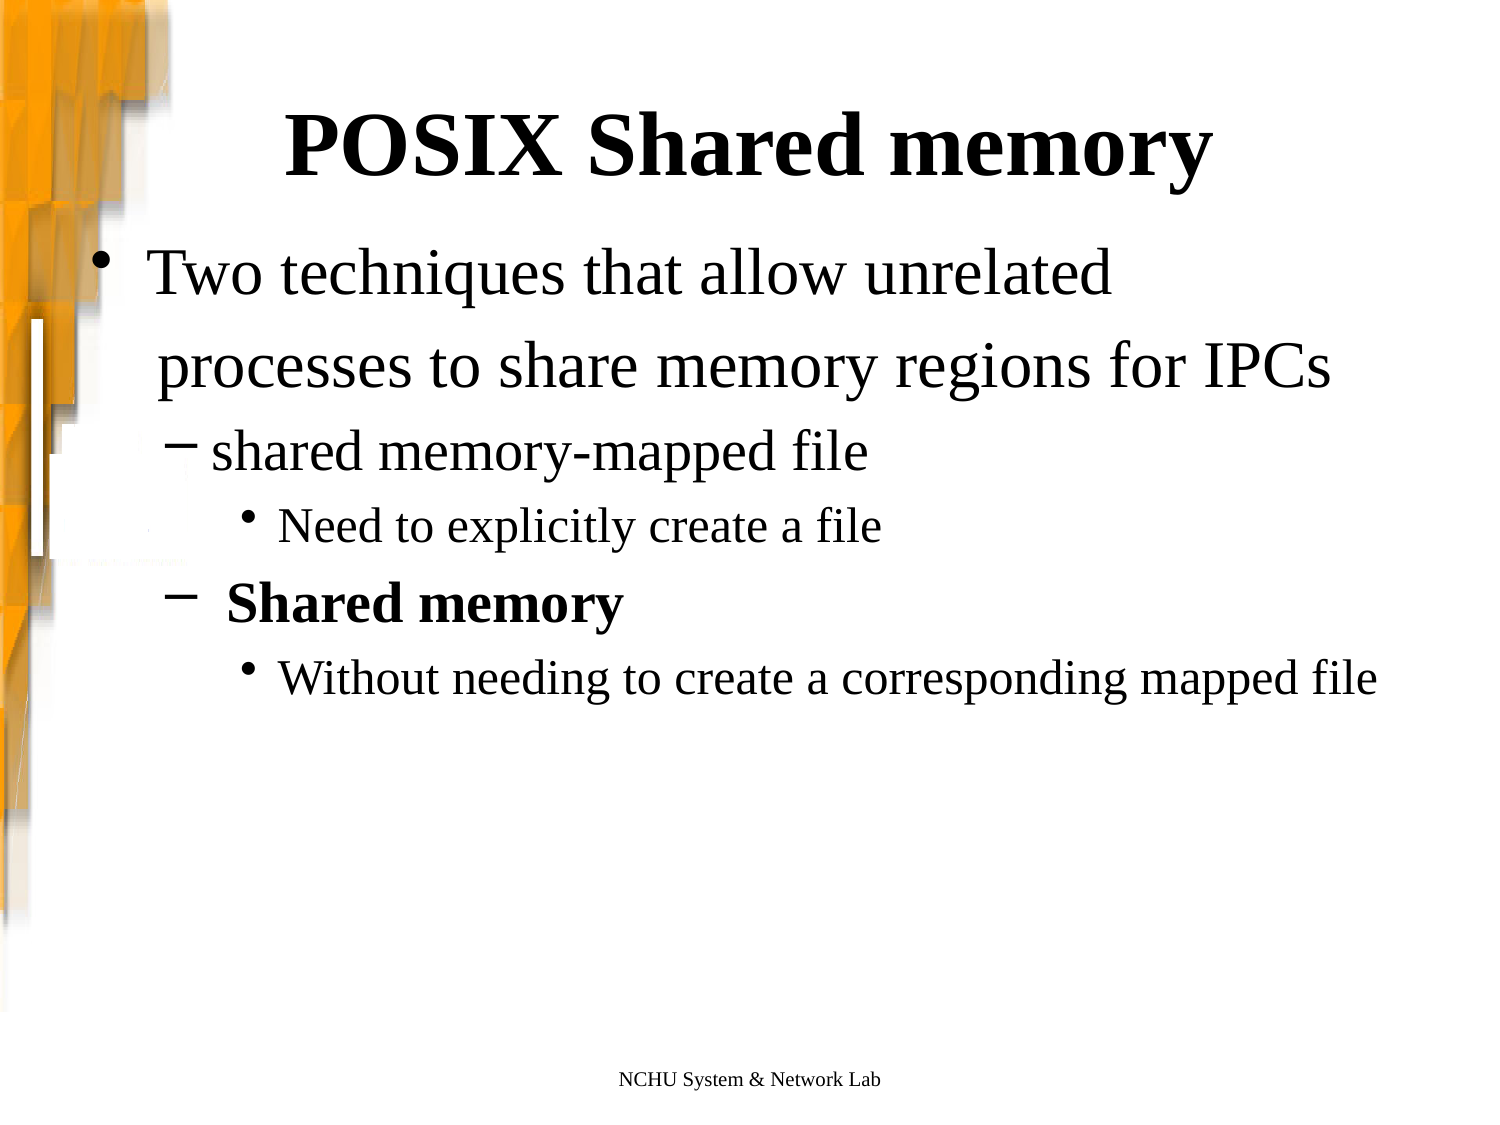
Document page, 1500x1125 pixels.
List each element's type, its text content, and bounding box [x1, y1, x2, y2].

title POSIX Shared memory [75, 45, 1425, 219]
list Two techniques that allow unrelated processes to share memory regions for IPCs shared memory‐mapped file Need to explicitly create a file Shared memory Without needing to create a corresponding mapped file [74, 219, 1426, 963]
picture [0, 0, 195, 1012]
footer NCHU System & Network Lab [430, 1058, 1069, 1094]
